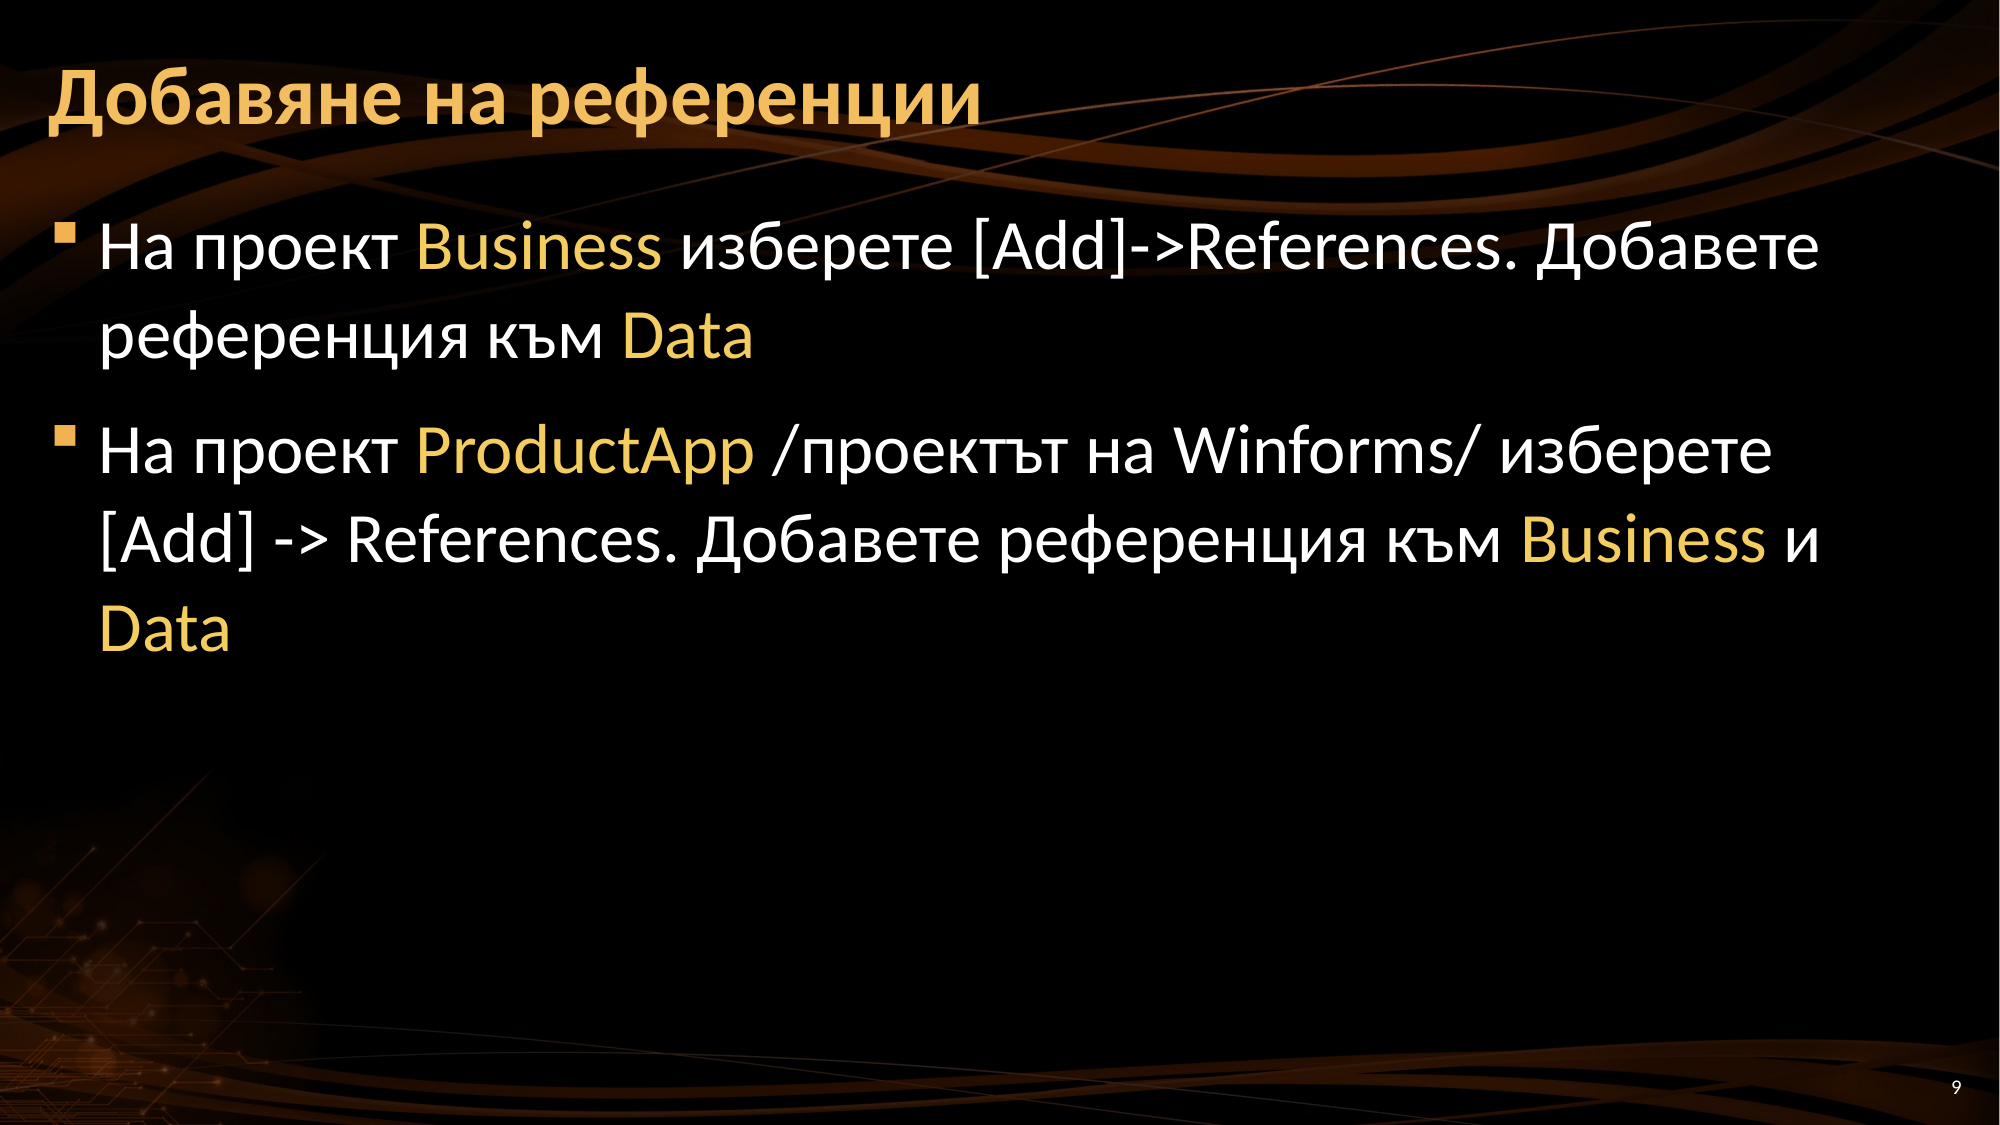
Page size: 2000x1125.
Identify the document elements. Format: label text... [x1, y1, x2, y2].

title Добавяне на референции [30, 6, 1968, 189]
picture [0, 0, 2000, 1125]
list На проект Business изберете [Add]->References. Добавете референция към Data На проект ProductApp /проектът на Winforms/ изберете [Add] -> References. Добавете референция към Business и Data [31, 189, 1968, 1103]
slide_number 9 [1897, 1070, 1968, 1103]
